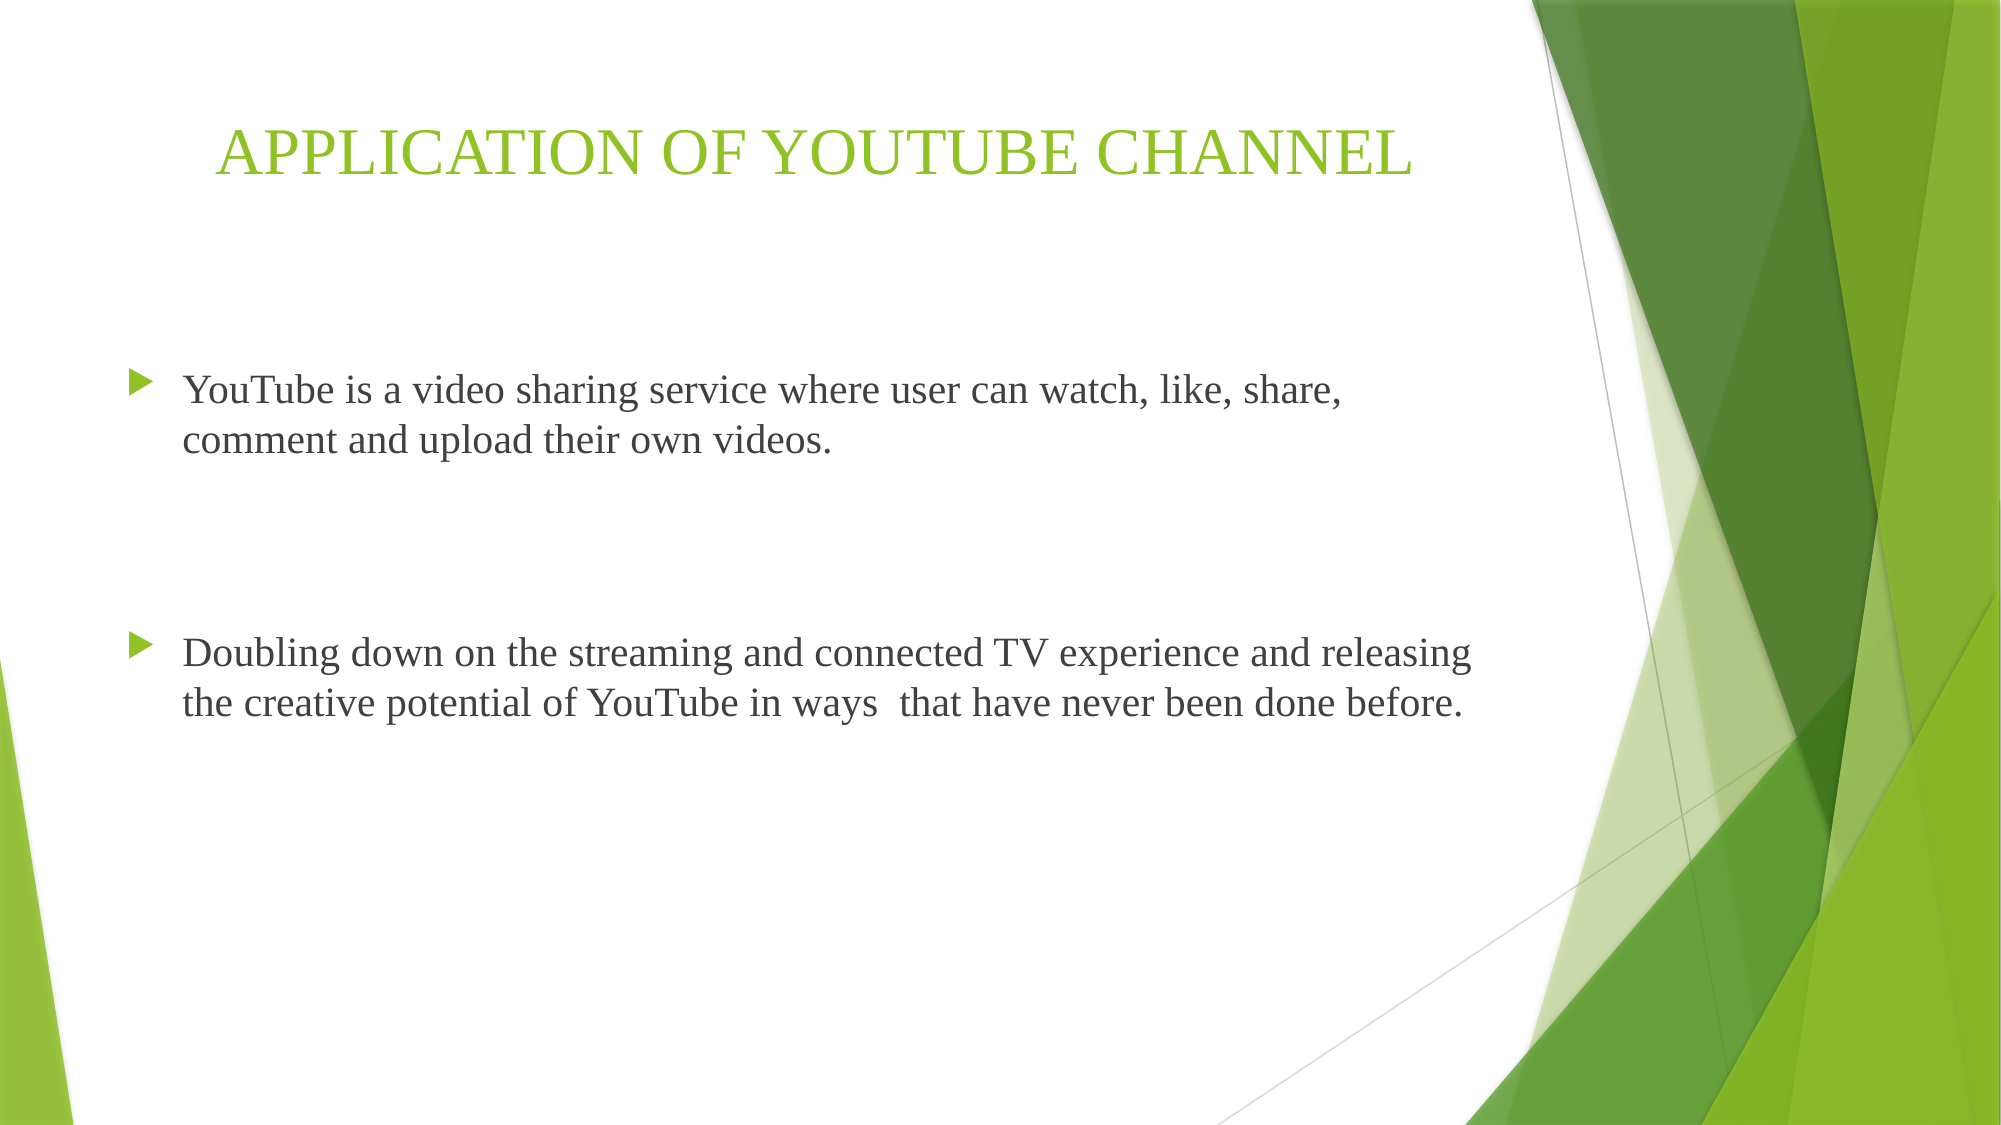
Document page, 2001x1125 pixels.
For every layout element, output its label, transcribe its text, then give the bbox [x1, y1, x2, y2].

title APPLICATION OF YOUTUBE CHANNEL [111, 99, 1522, 317]
list YouTube is a video sharing service where user can watch, like, share, comment and upload their own videos. Doubling down on the streaming and connected TV experience and releasing the creative potential of YouTube in ways that have never been done before. [111, 354, 1522, 992]
